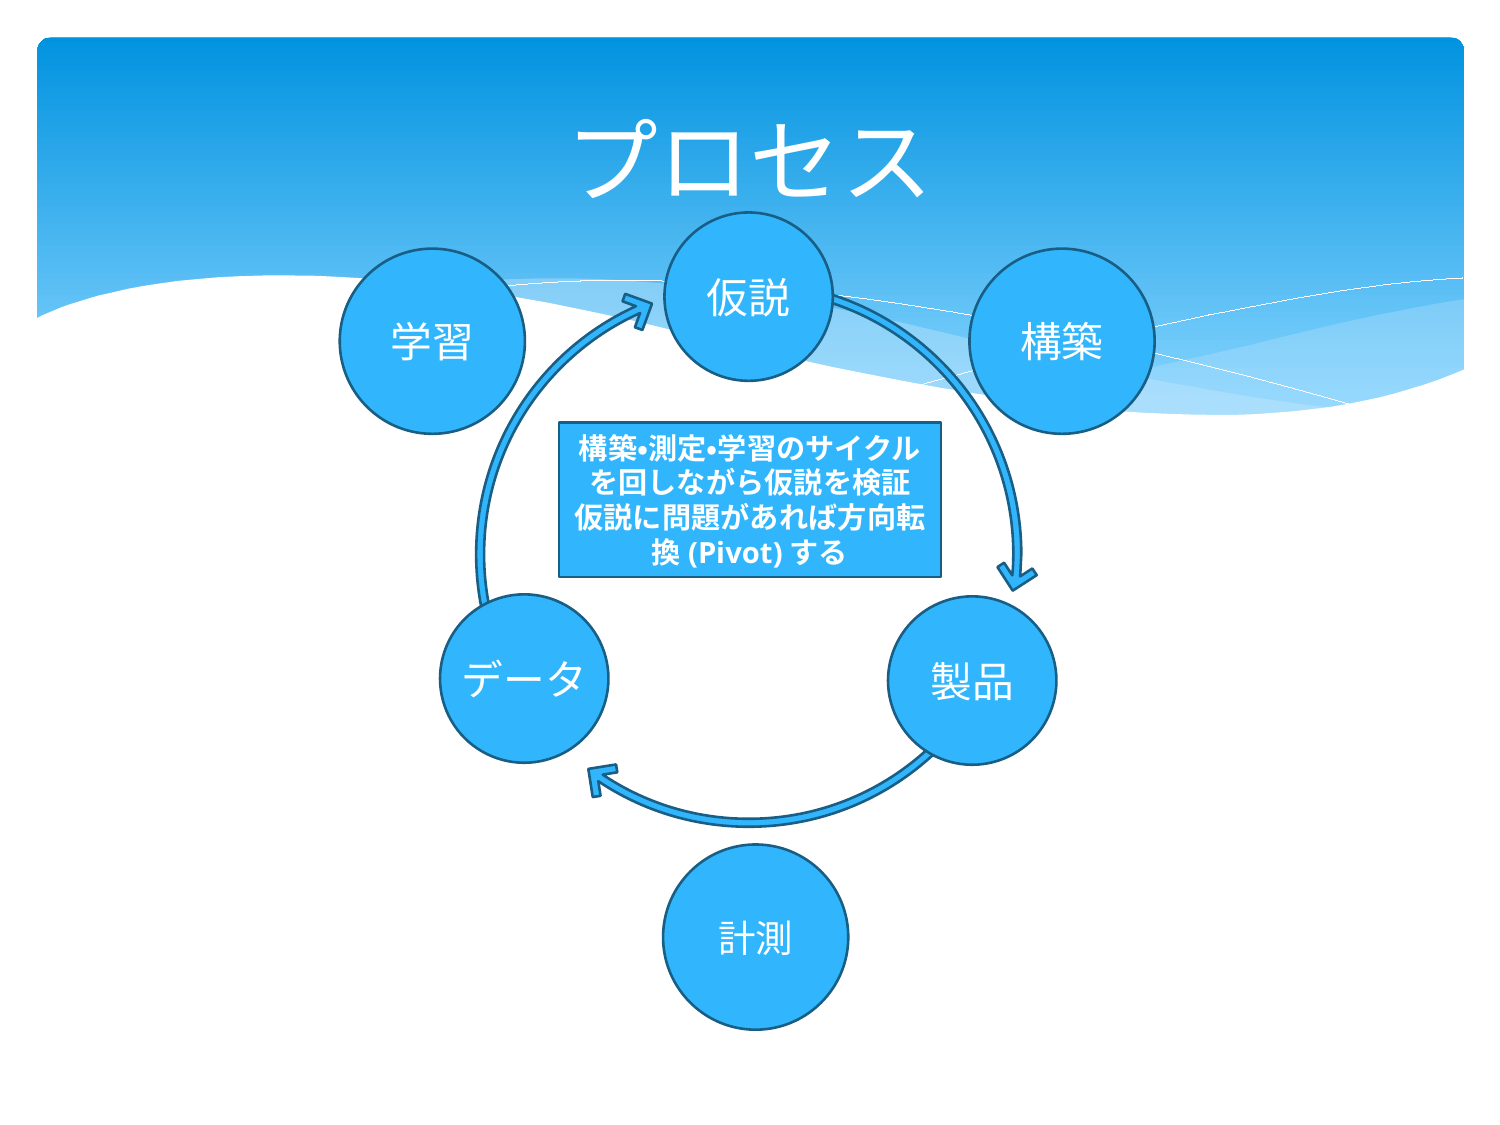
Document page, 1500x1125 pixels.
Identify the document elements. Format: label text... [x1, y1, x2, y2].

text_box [339, 212, 1155, 1030]
title プロセス [75, 55, 1425, 261]
